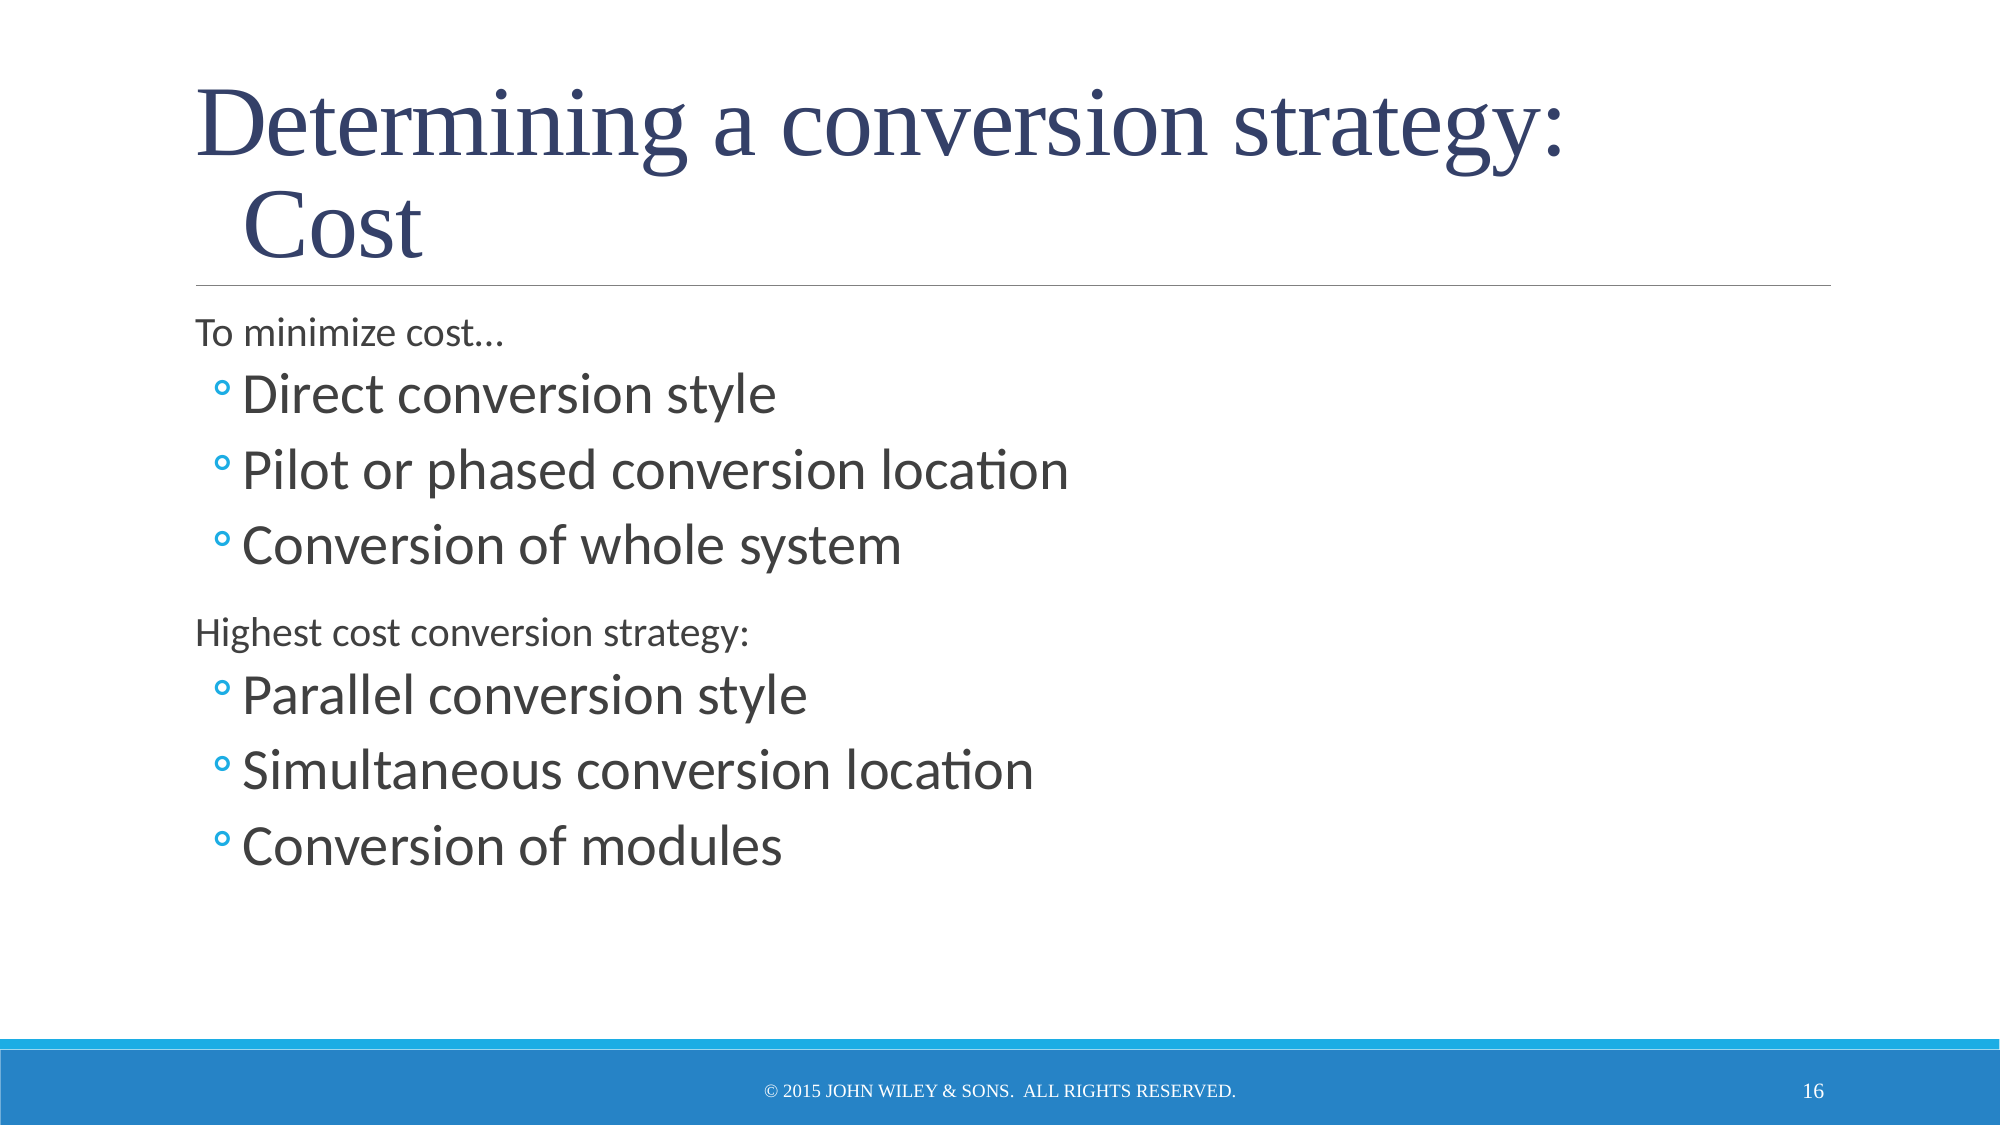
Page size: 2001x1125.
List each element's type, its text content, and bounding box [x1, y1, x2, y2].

slide_number 16 [1624, 1059, 1840, 1120]
footer © 2015 John Wiley & Sons. All Rights Reserved. [604, 1059, 1396, 1120]
list To minimize cost… Direct conversion style Pilot or phased conversion location Conversion of whole system Highest cost conversion strategy: Parallel conversion style Simultaneous conversion location Conversion of modules [180, 302, 1830, 963]
title Determining a conversion strategy: Cost [180, 47, 1830, 285]
